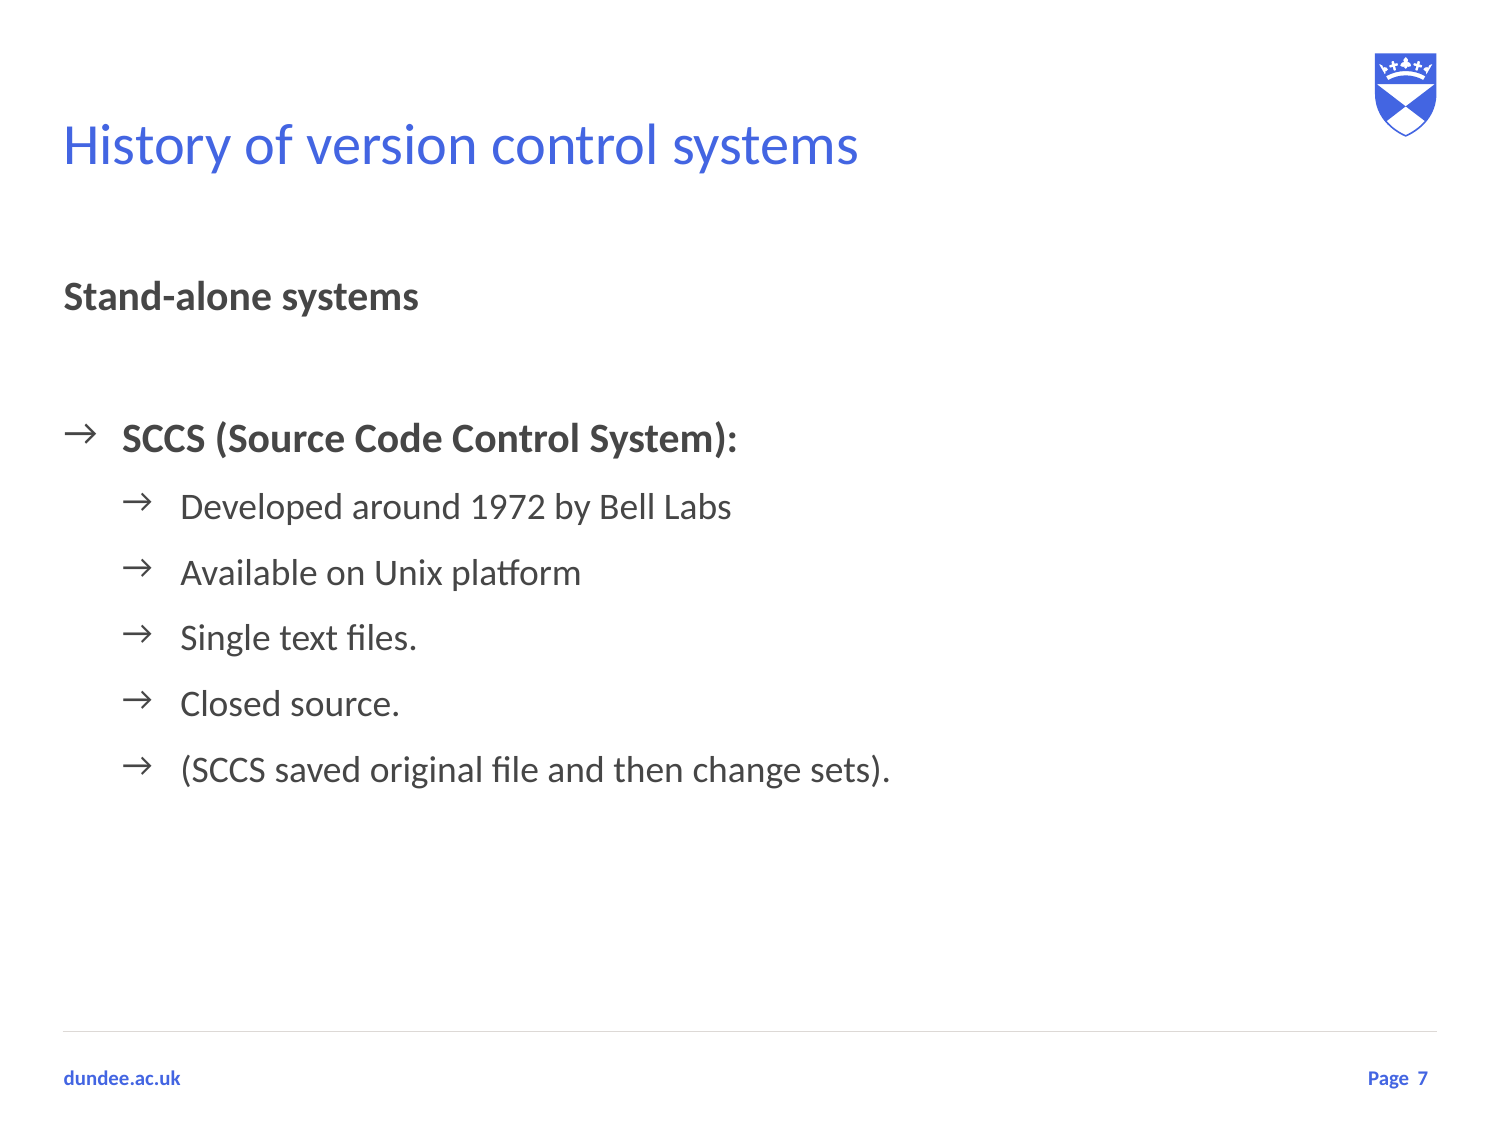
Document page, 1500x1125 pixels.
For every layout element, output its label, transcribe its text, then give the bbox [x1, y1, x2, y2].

slide_number 7 [1417, 1047, 1460, 1107]
title History of version control systems [63, 61, 1359, 235]
list Stand-alone systems SCCS (Source Code Control System): Developed around 1972 by Bell Labs Available on Unix platform Single text files. Closed source. (SCCS saved original file and then change sets). [63, 261, 1437, 1031]
